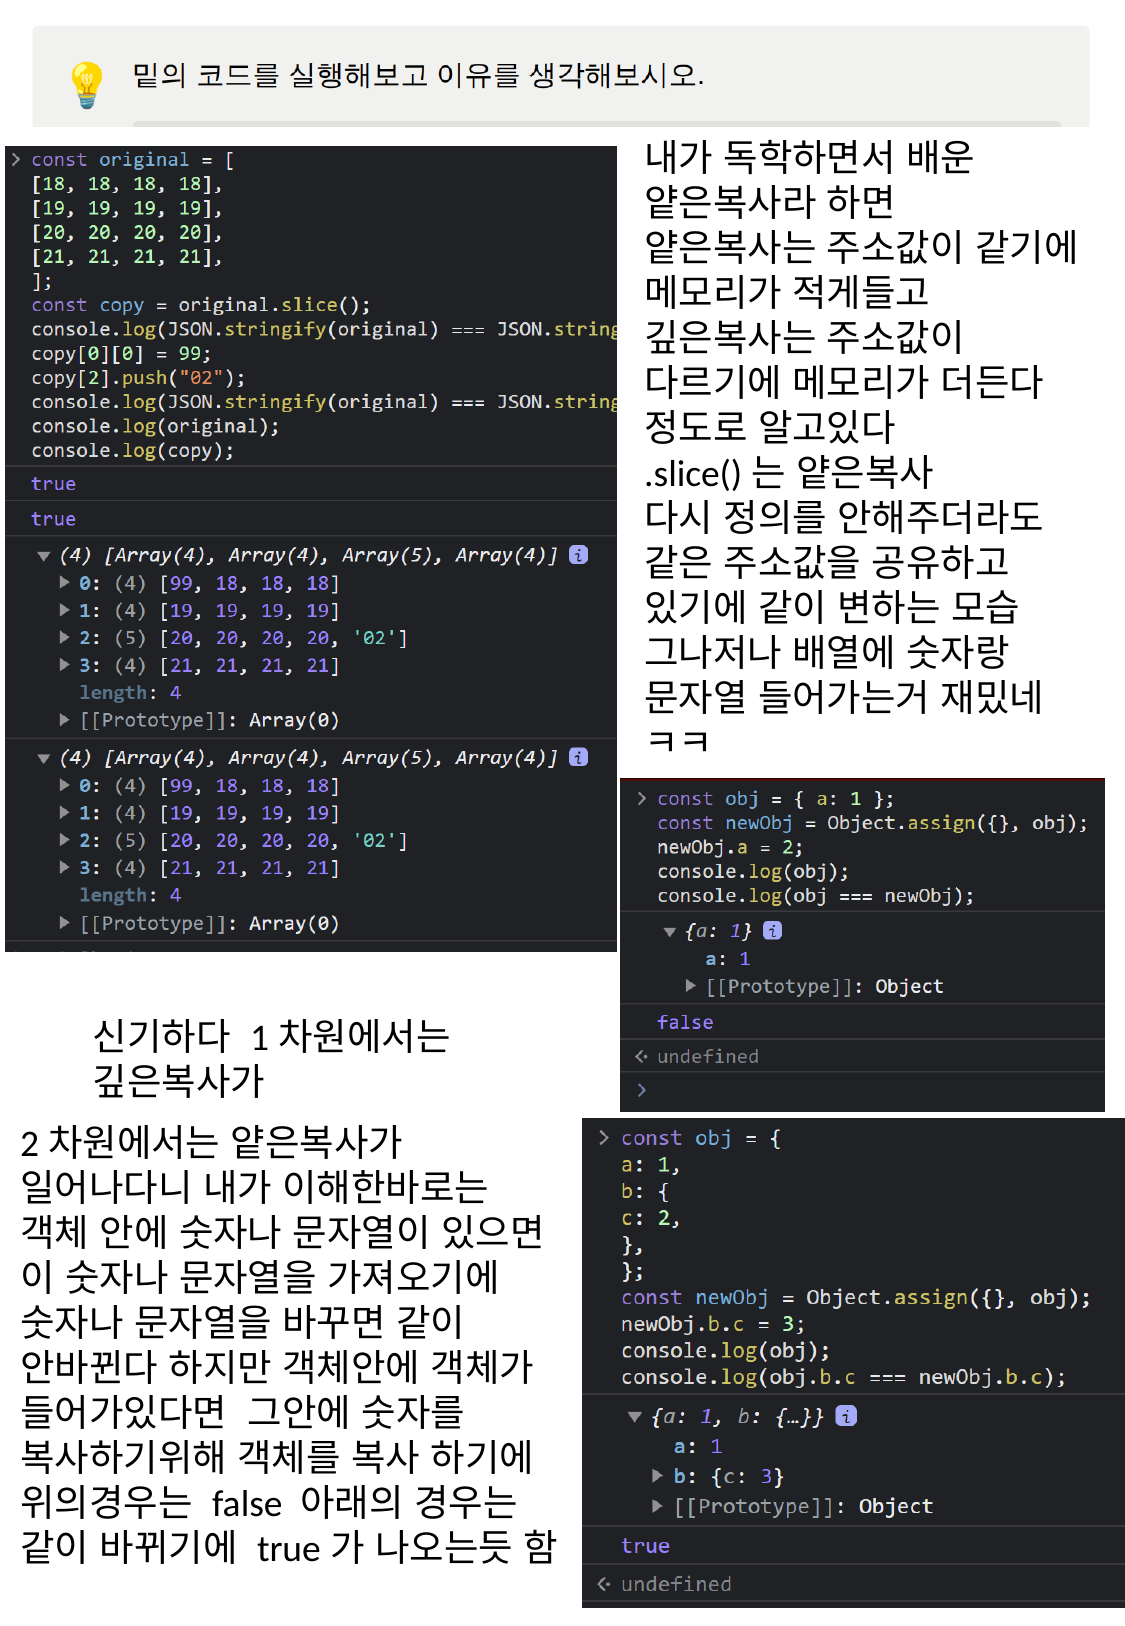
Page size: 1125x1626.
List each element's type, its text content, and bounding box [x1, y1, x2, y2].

picture [5, 146, 617, 952]
picture [582, 1118, 1125, 1608]
text_box 신기하다 1차원에서는 깊은복사가 [77, 1005, 544, 1111]
picture [620, 778, 1105, 1112]
text_box 내가 독학하면서 배운 얕은복사라 하면 얕은복사는 주소값이 같기에 메모리가 적게들고 깊은복사는 주소값이 다르기에 메모리가 더든다 정도로 알고있다 .slice()는 얕은복사 다시 정의를 안해주더라도 같은 주소값을 공유하고 있기에 같이 변하는 모습 그나저나 배열에 숫자랑 문자열 들어가는거 재밌네 ㅋㅋ [629, 127, 1096, 772]
picture [5, 10, 1125, 127]
text_box 2차원에서는 얕은복사가 일어나다니 내가 이해한바로는 객체 안에 숫자나 문자열이 있으면 이 숫자나 문자열을 가져오기에 숫자나 문자열을 바꾸면 같이 안바뀐다 하지만 객체안에 객체가 들어가있다면 그안에 숫자를 복사하기위해 객체를 복사 하기에 위의경우는 false 아래의 경우는 같이 바뀌기에 true가 나오는듯 함 [5, 1111, 581, 1577]
